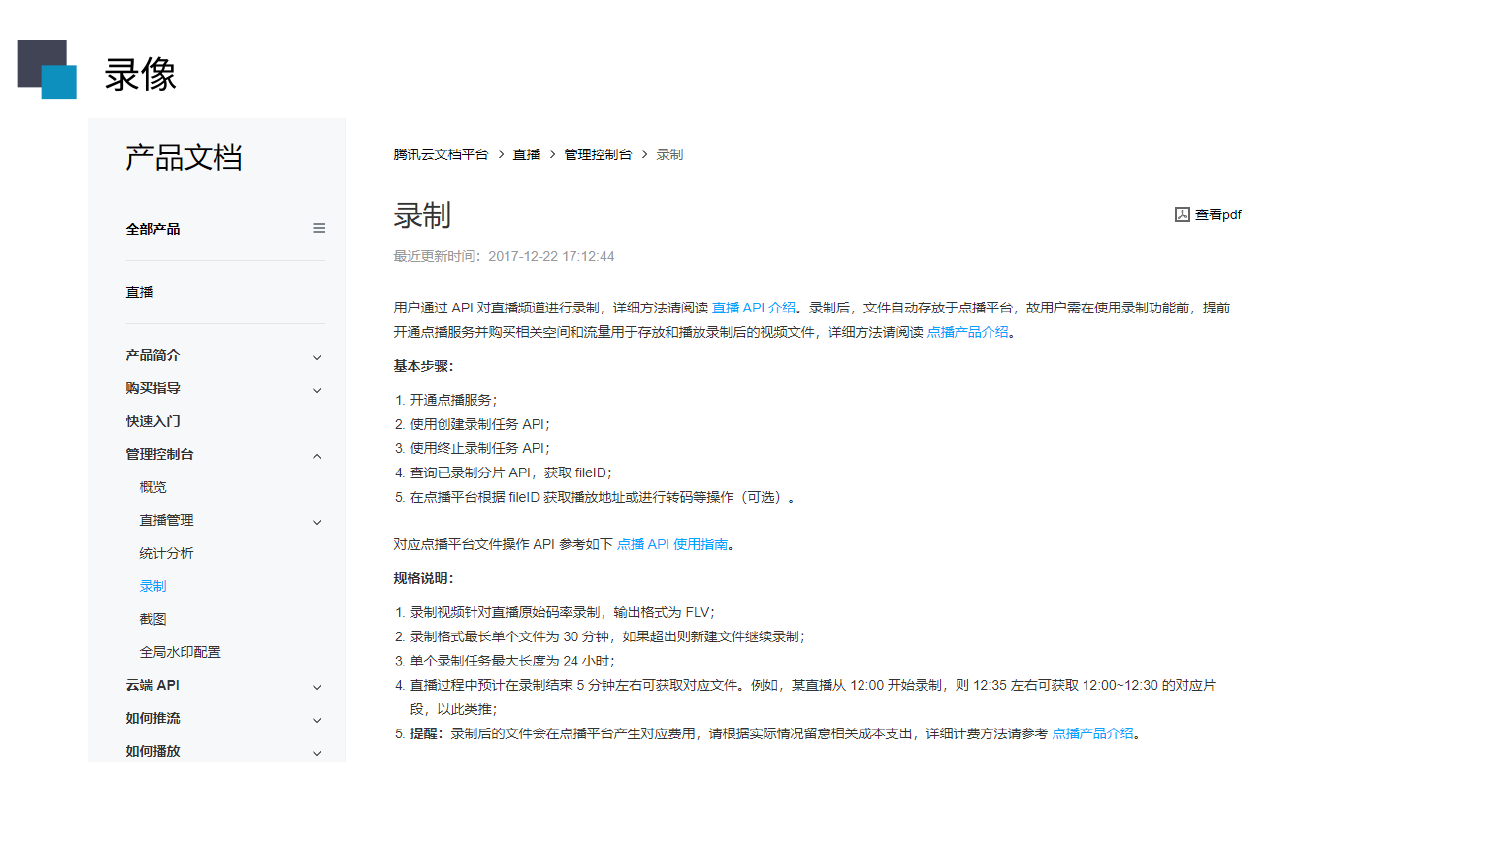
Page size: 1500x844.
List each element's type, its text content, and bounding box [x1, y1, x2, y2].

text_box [17, 40, 77, 100]
picture [88, 118, 1248, 762]
text_box 录像 [88, 43, 194, 104]
